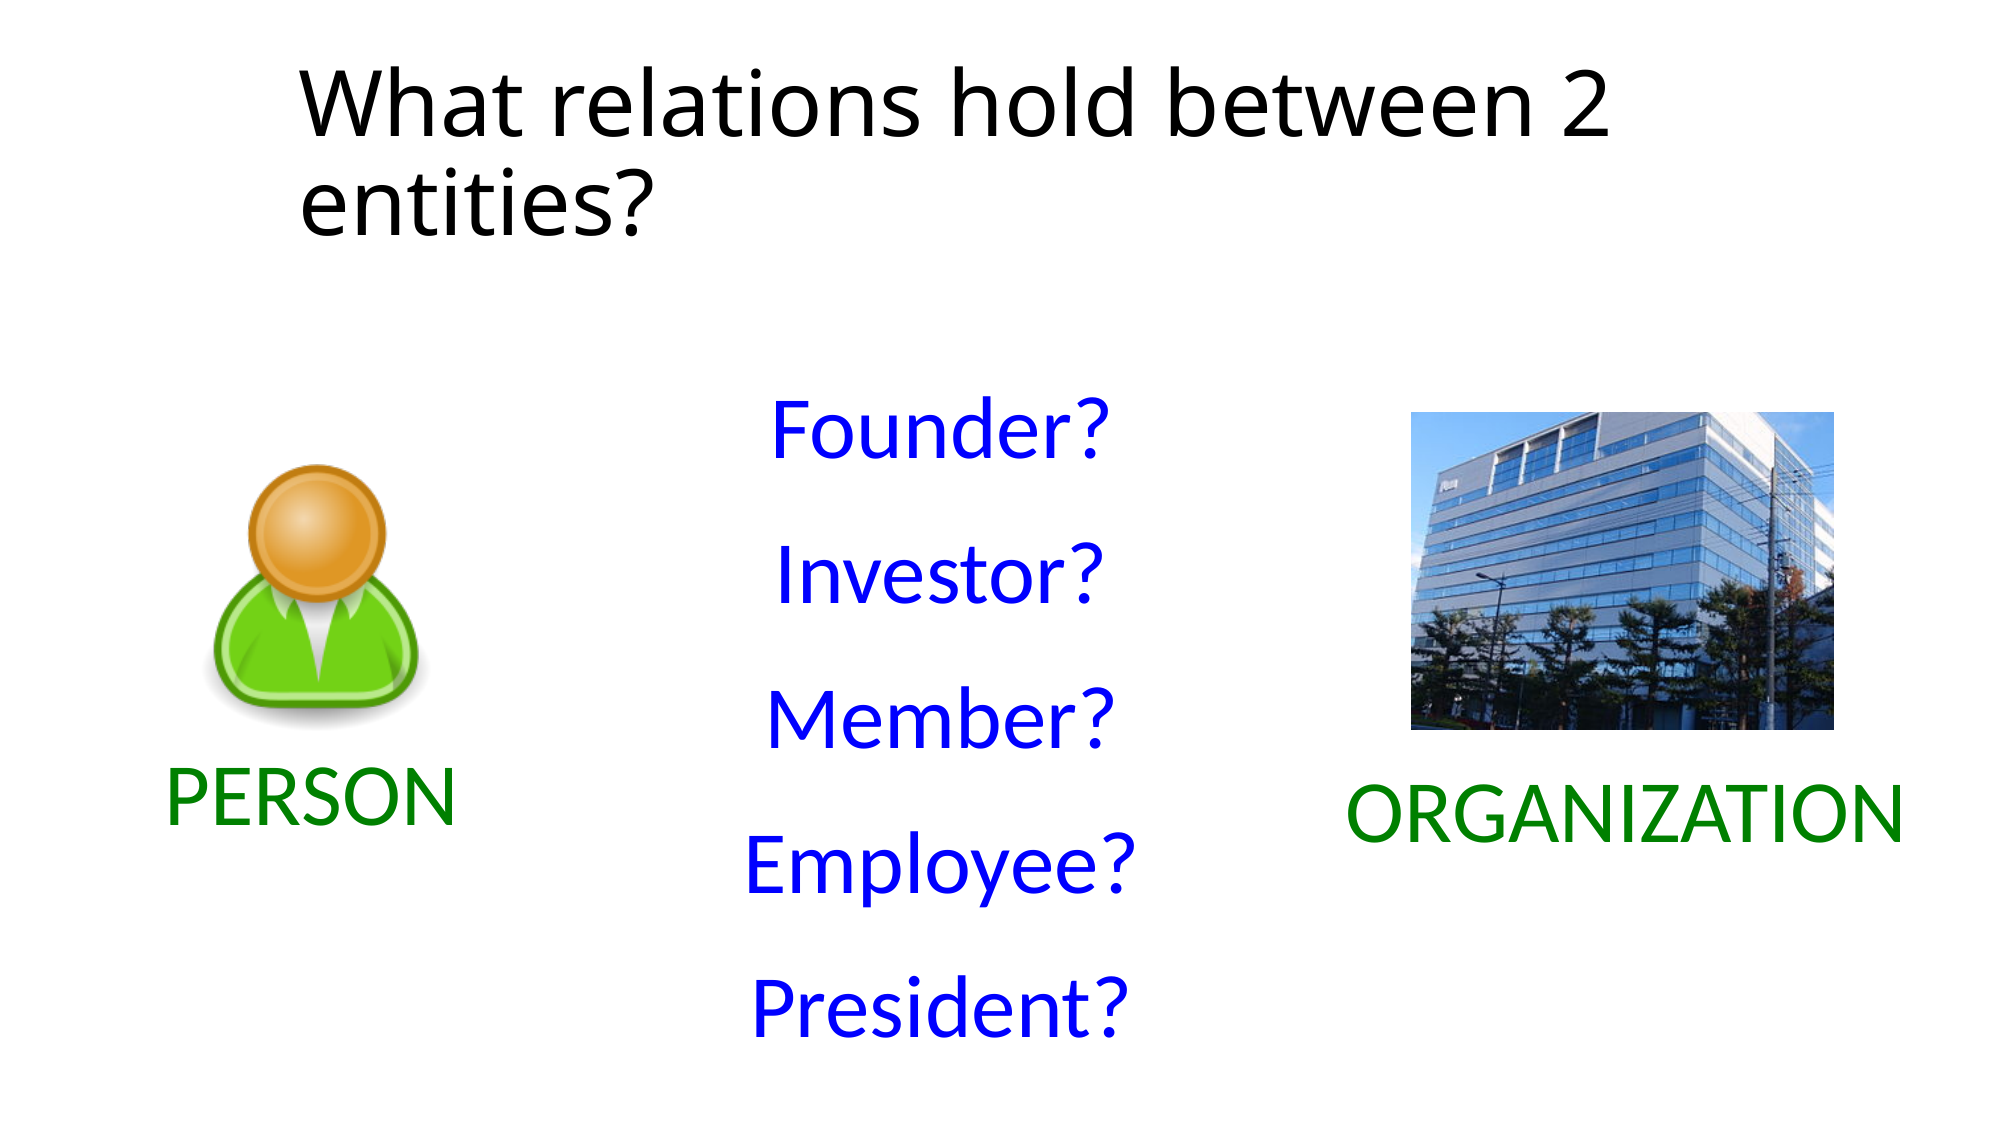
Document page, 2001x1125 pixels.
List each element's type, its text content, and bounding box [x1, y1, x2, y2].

picture [1411, 412, 1834, 730]
text_box Founder? [683, 362, 1200, 475]
text_box PERSON [150, 729, 517, 863]
text_box Investor? [683, 507, 1200, 620]
text_box President? [683, 941, 1200, 1055]
text_box Employee? [683, 796, 1200, 910]
picture [166, 445, 467, 746]
text_box ORGANIZATION [1331, 745, 1950, 896]
text_box Member? [683, 652, 1200, 765]
title What relations hold between 2 entities? [283, 62, 1967, 250]
